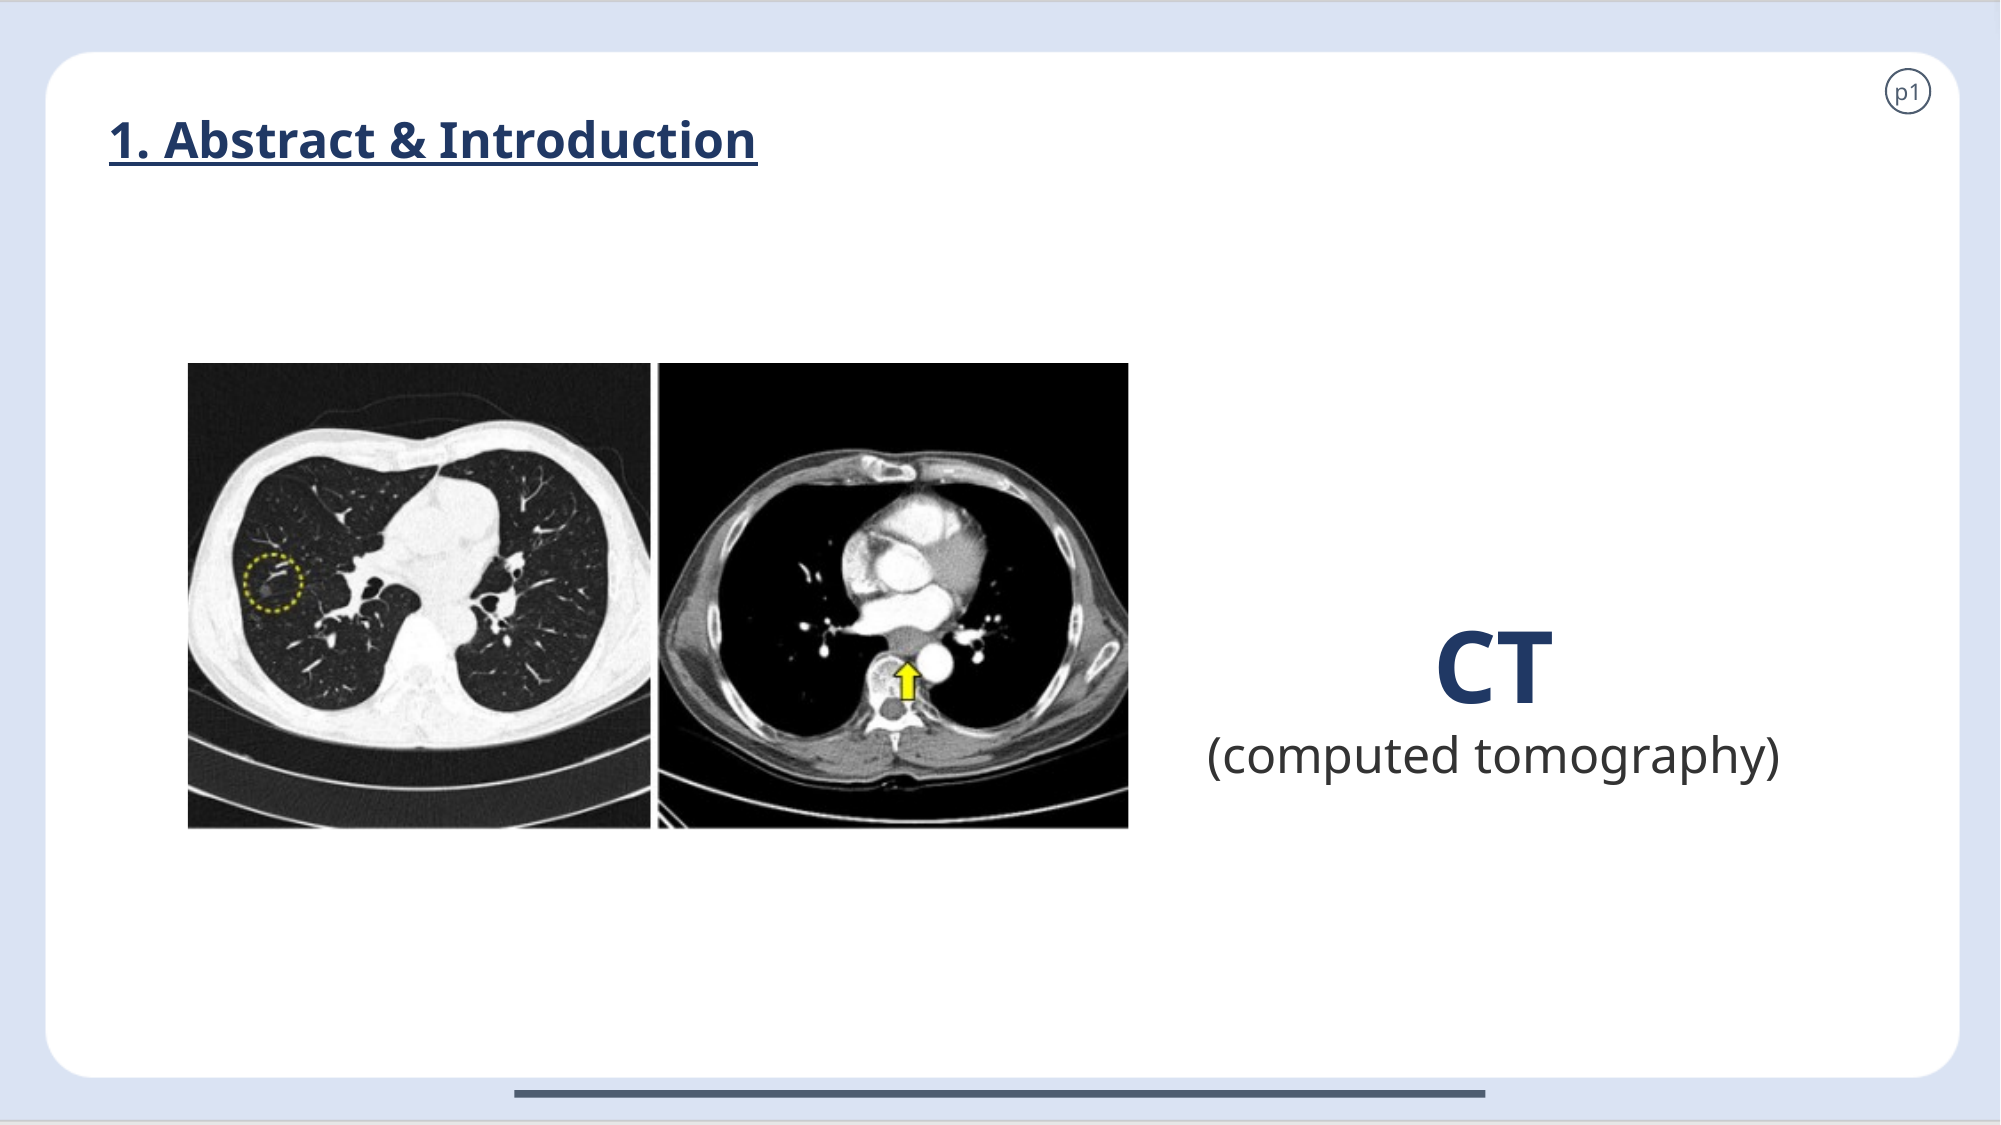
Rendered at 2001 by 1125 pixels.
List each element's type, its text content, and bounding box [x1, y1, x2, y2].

picture [0, 0, 2001, 1125]
text_box p1 [1884, 68, 1932, 115]
text_box [513, 1089, 1487, 1099]
text_box CT (computed tomography) [1129, 596, 1866, 792]
text_box 1. Abstract & Introduction [93, 70, 951, 176]
